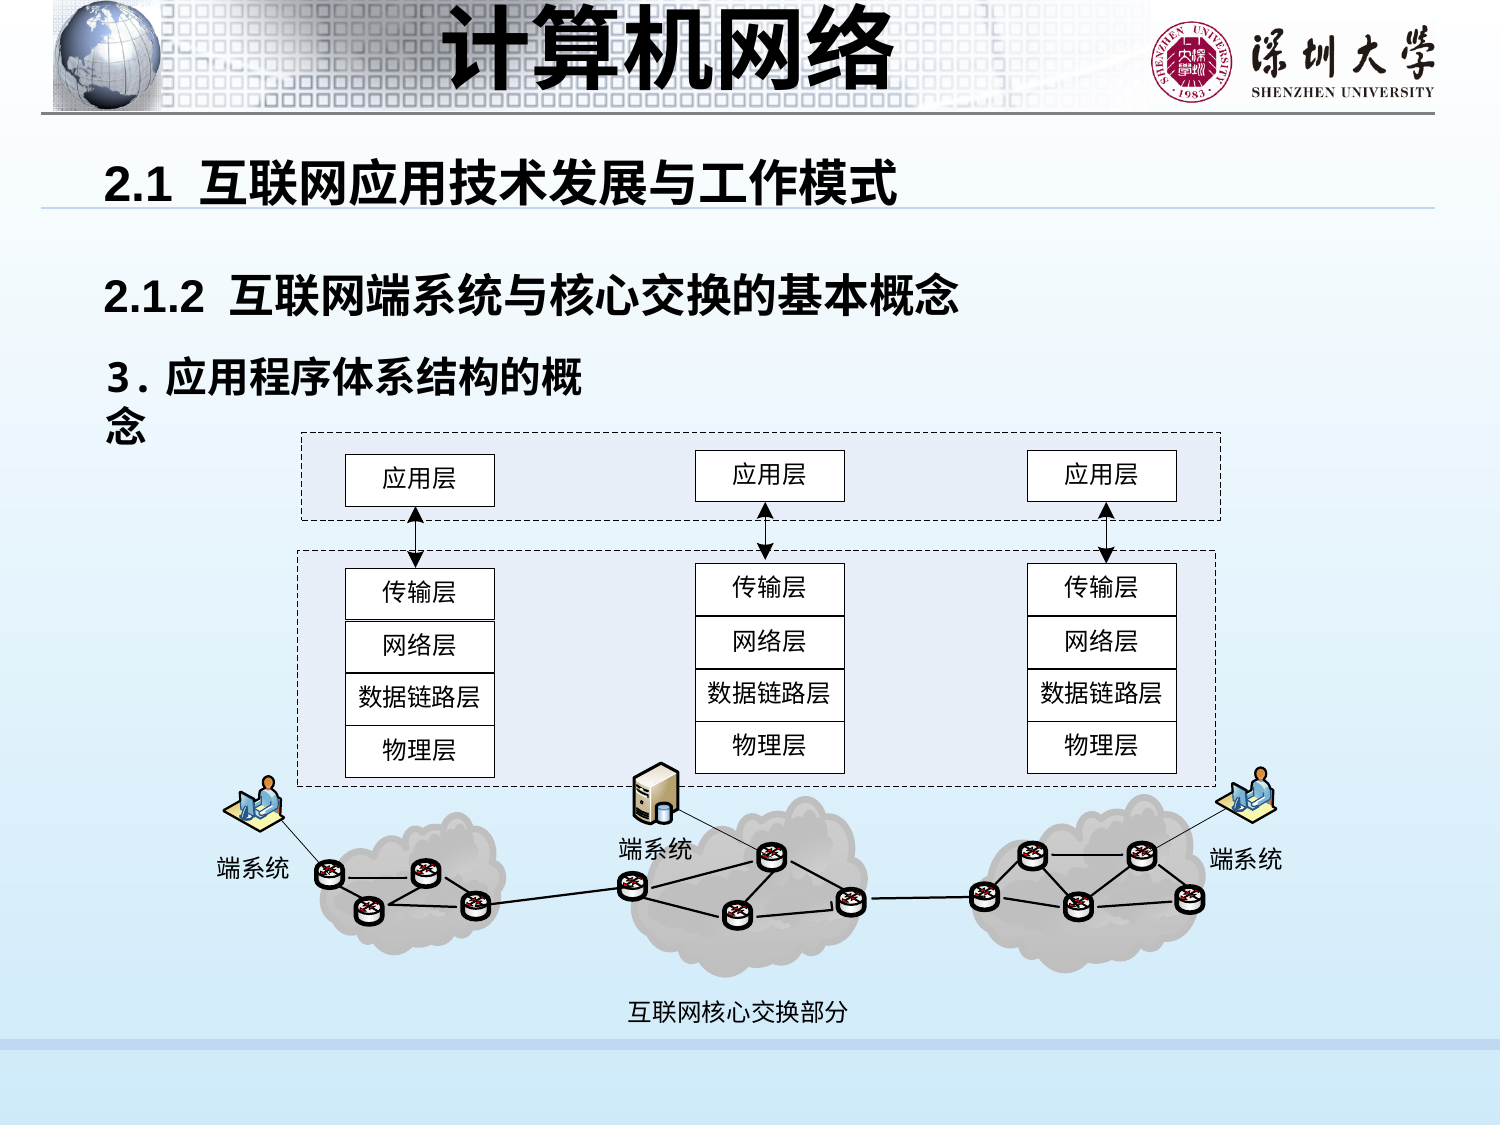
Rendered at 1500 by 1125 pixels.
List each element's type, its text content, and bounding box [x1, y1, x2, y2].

text_box 2.1.2 互联网端系统与核心交换的基本概念 [88, 231, 1400, 329]
picture [53, 1, 1436, 111]
text_box 3.应用程序体系结构的概念 [90, 342, 632, 458]
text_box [194, 375, 1306, 1041]
text_box 2.1 互联网应用技术发展与工作模式 [88, 113, 1400, 208]
